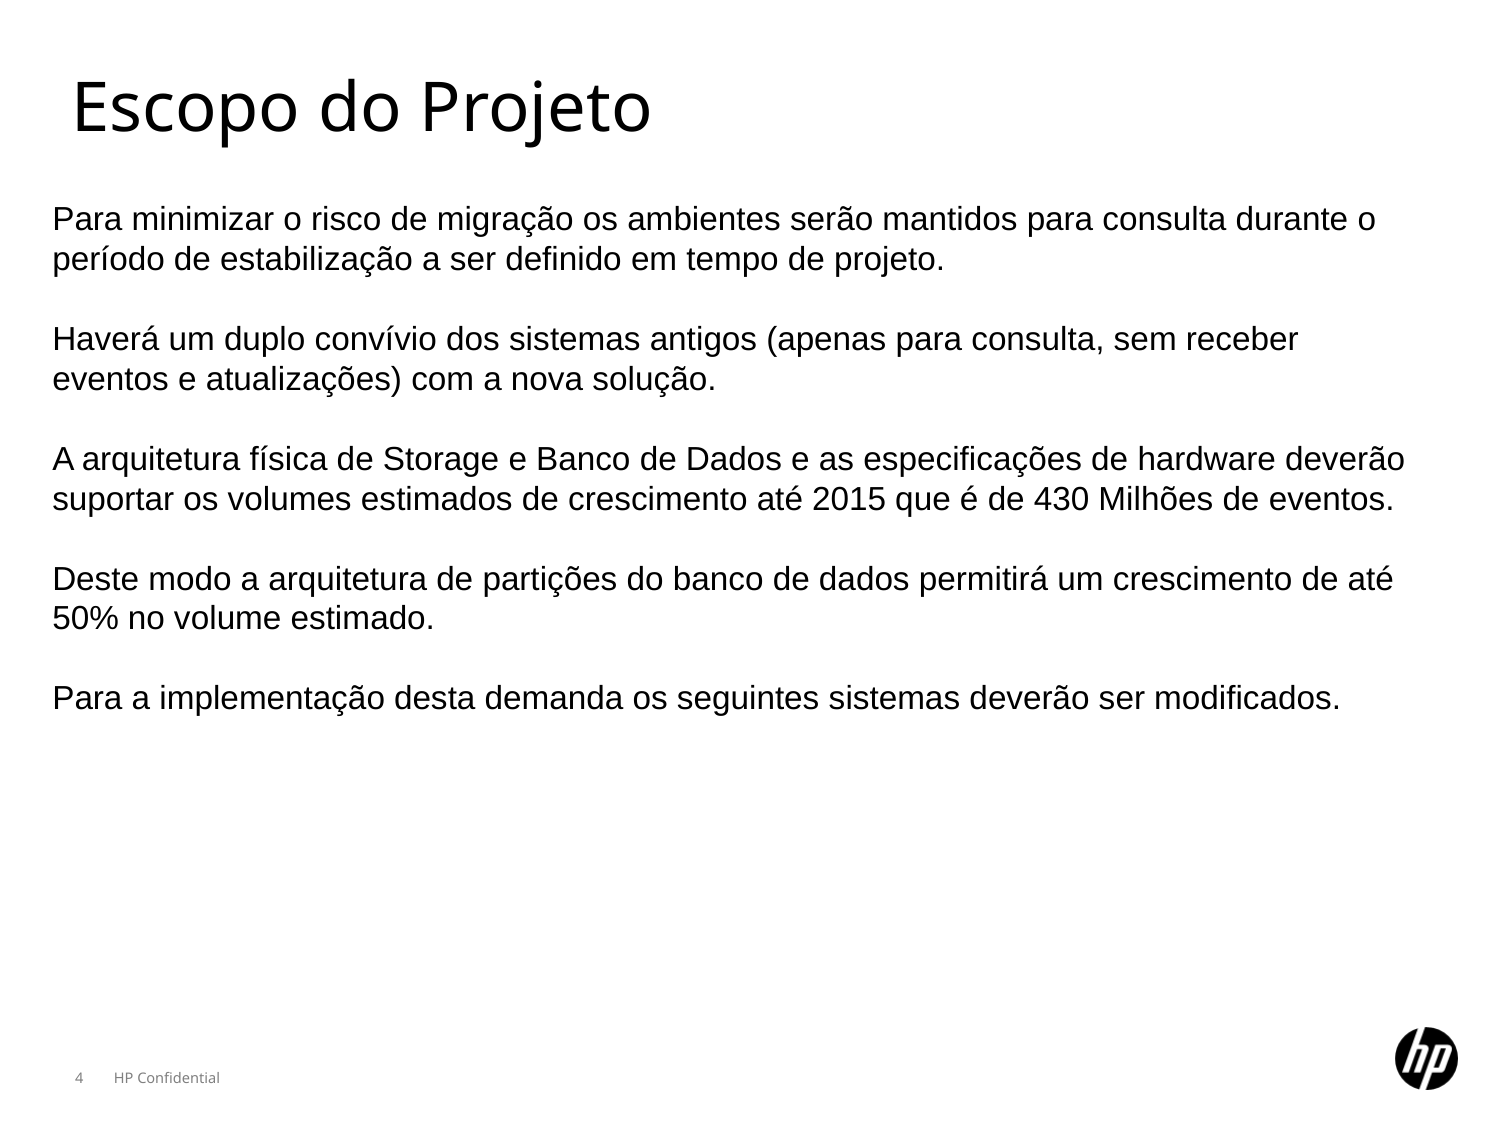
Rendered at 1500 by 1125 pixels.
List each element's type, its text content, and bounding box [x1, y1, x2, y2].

footer HP Confidential [113, 1061, 654, 1095]
picture [1393, 1025, 1460, 1092]
title Escopo do Projeto [55, 69, 1430, 189]
text_box Para minimizar o risco de migração os ambientes serão mantidos para consulta durante o período de estabilização a ser definido em tempo de projeto. Haverá um duplo convívio dos sistemas antigos (apenas para consulta, sem receber eventos e atualizações) com a nova solução. A arquitetura física de Storage e Banco de Dados e as especificações de hardware deverão suportar os volumes estimados de crescimento até 2015 que é de 430 Milhões de eventos. Deste modo a arquitetura de partições do banco de dados permitirá um crescimento de até 50% no volume estimado. Para a implementação desta demanda os seguintes sistemas deverão ser modificados. [37, 189, 1430, 724]
slide_number 4 [60, 1061, 113, 1095]
